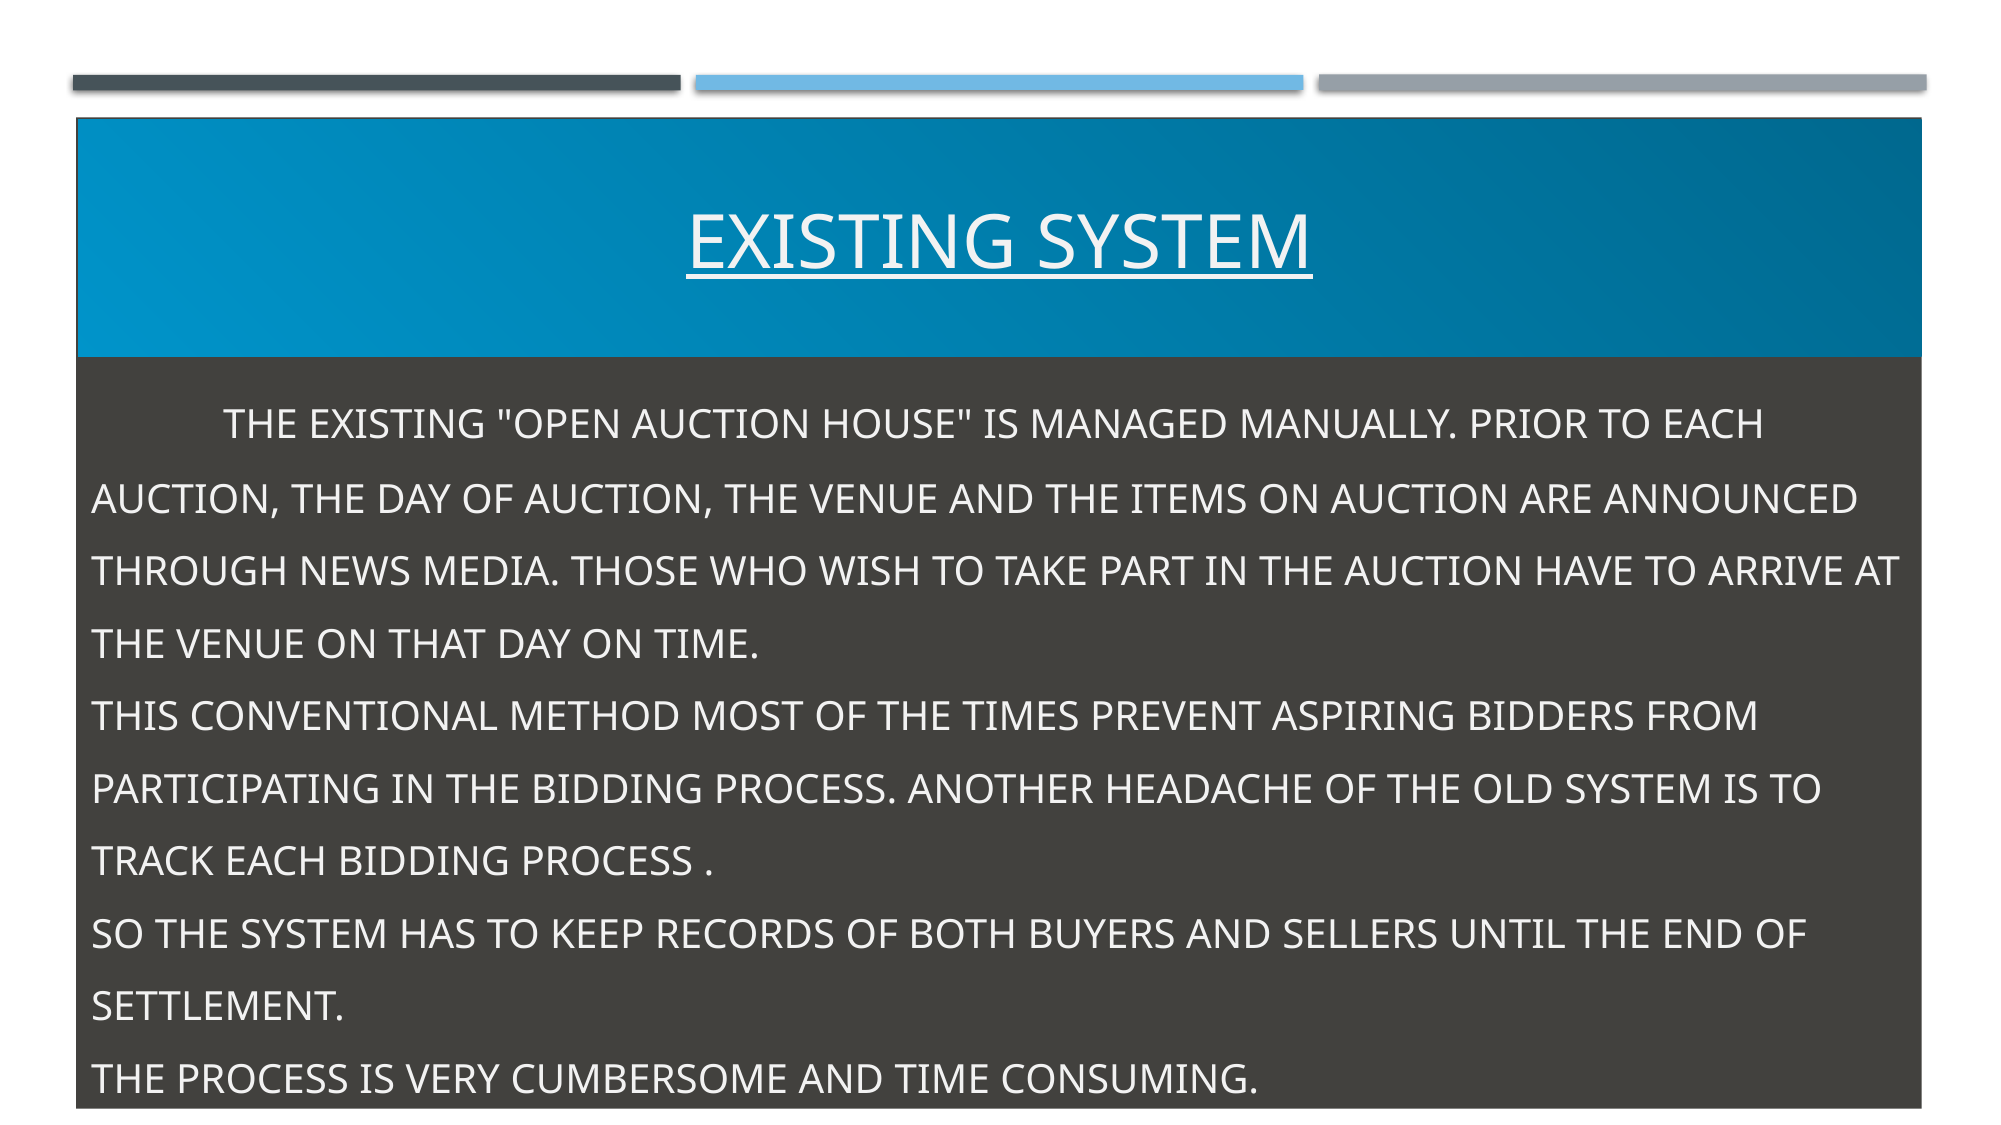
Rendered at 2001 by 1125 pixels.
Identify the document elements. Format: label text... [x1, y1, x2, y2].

text_box EXISTING SYSTEM [78, 119, 1922, 357]
title EXISTING SYSTEM The existing "OPEN Auction House" is managed manually. Prior to each auction, the day of auction, the venue and the items on auction are announced through news media. Those who wish to take part in the auction have to arrive at the venue on that day on time. This conventional method most of the times prevent aspiring bidders from participating in the bidding process. Another headache of the old system is to track each bidding process . So the system has to keep records of both buyers and sellers until the end of settlement. The process is very cumbersome and time consuming. [76, 117, 1922, 1109]
